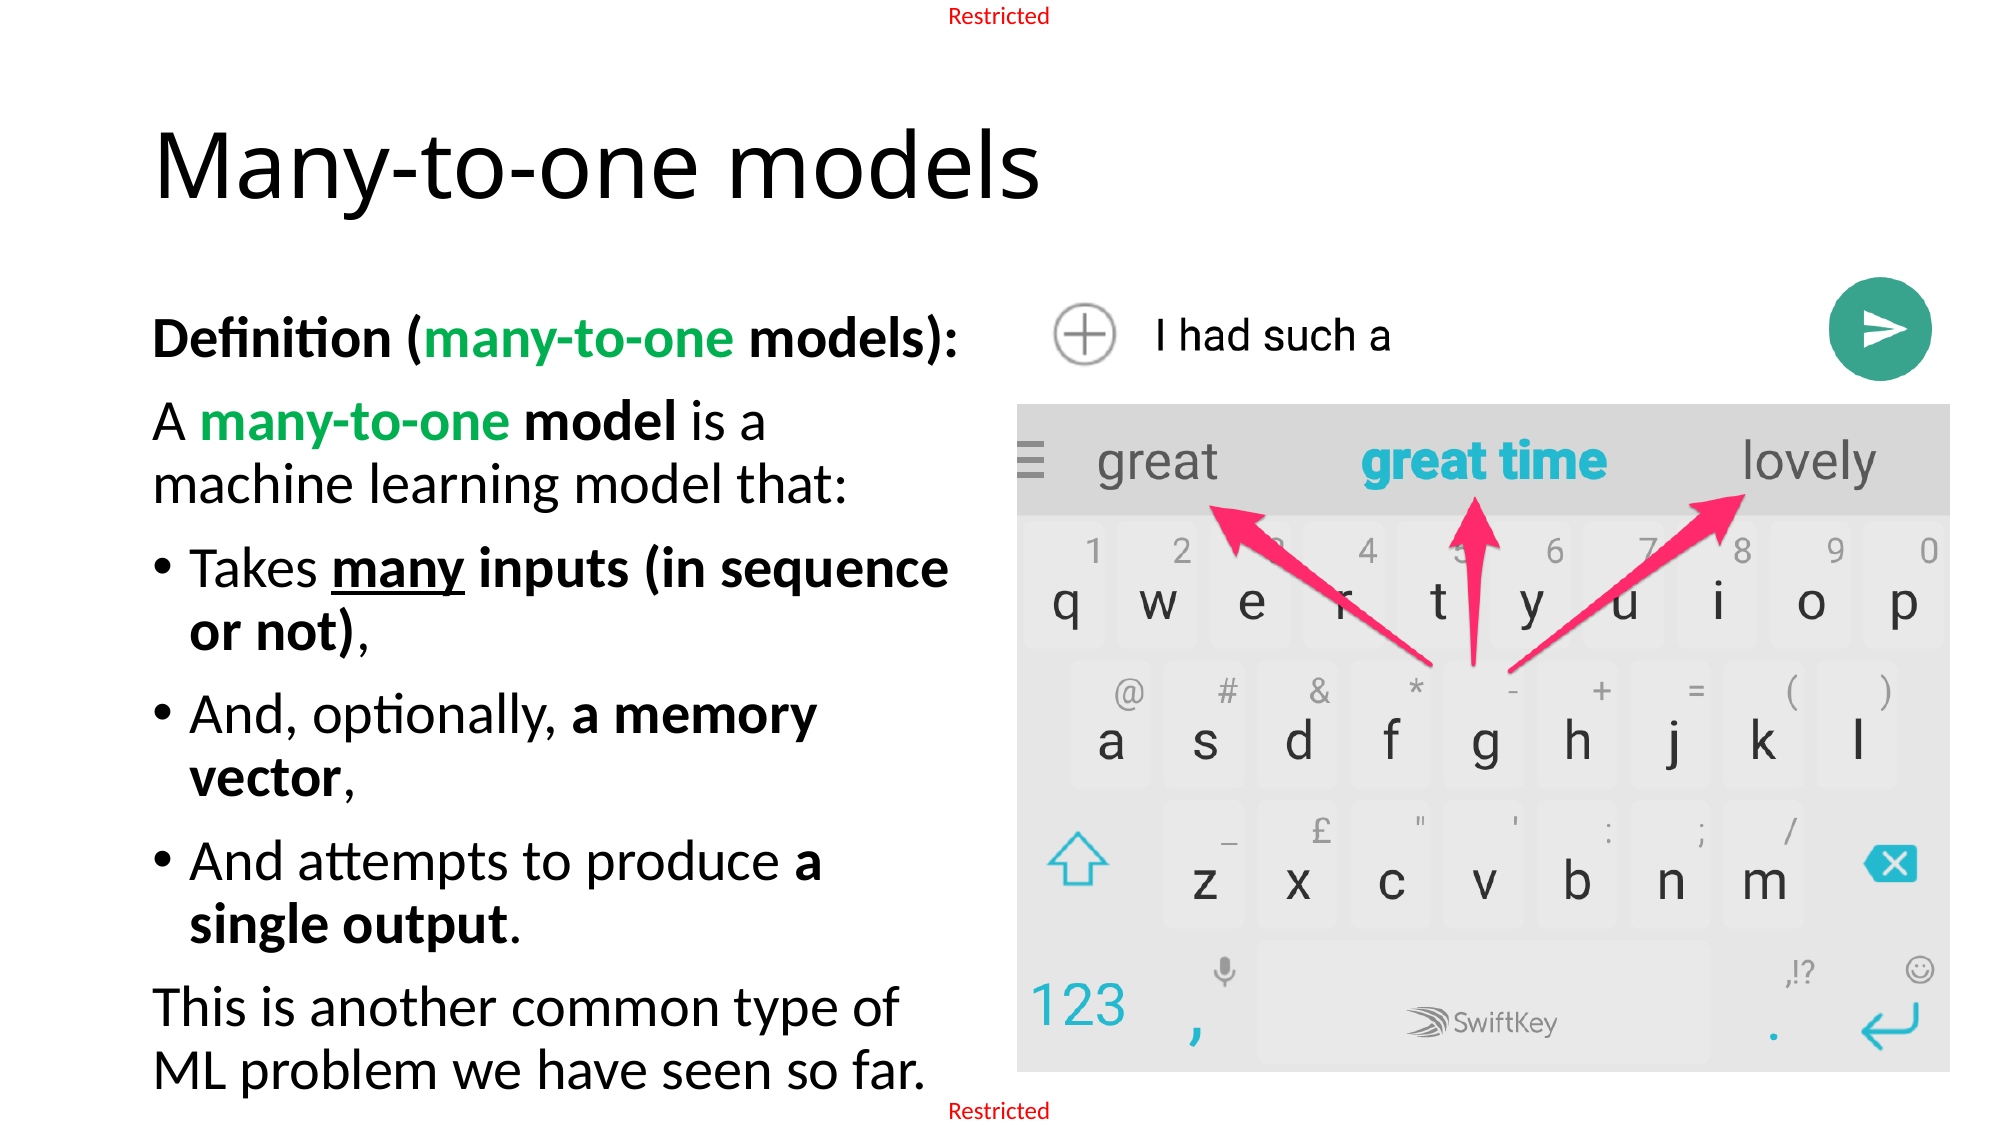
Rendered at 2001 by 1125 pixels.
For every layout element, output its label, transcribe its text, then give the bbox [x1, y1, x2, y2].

list Definition (many-to-one models): A many-to-one model is a machine learning model that: Takes many inputs (in sequence or not), And, optionally, a memory vector, And attempts to produce a single output. This is another common type of ML problem we have seen so far. [137, 299, 988, 1125]
title Many-to-one models [137, 59, 1863, 278]
picture [1017, 262, 1950, 1072]
